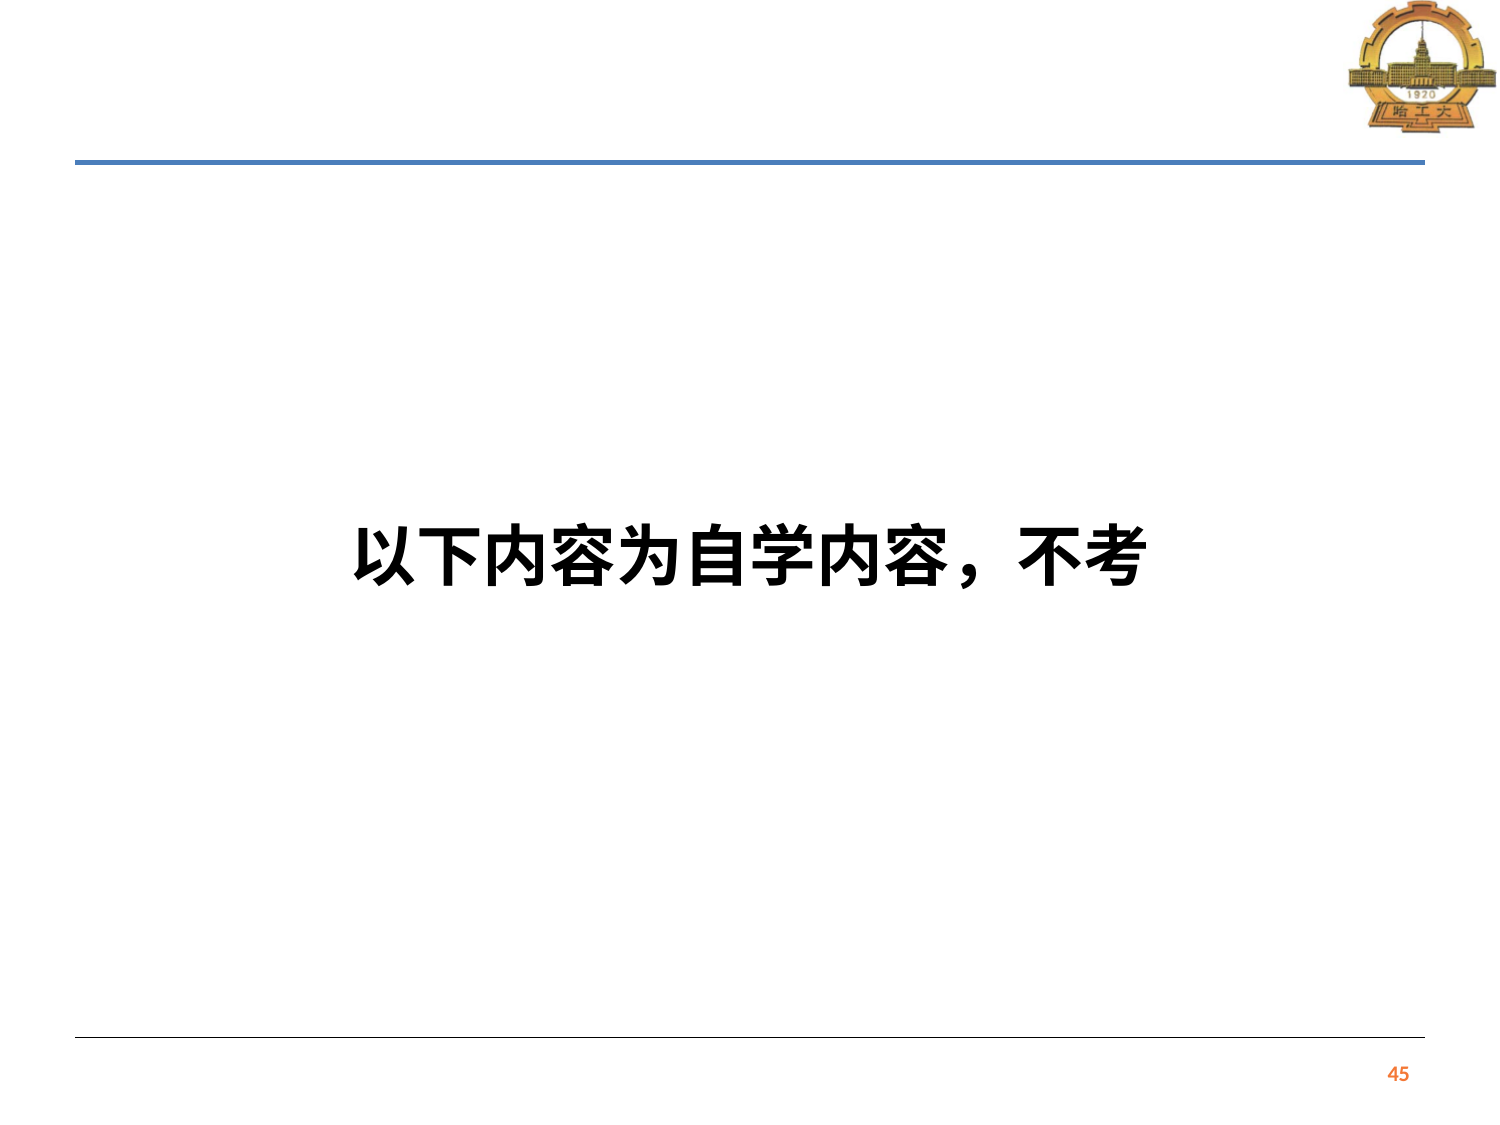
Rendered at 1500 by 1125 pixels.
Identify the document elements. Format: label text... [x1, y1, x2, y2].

picture [1340, 0, 1500, 138]
slide_number 45 [1074, 1042, 1425, 1103]
text_box 以下内容为自学内容，不考 [334, 506, 1166, 602]
